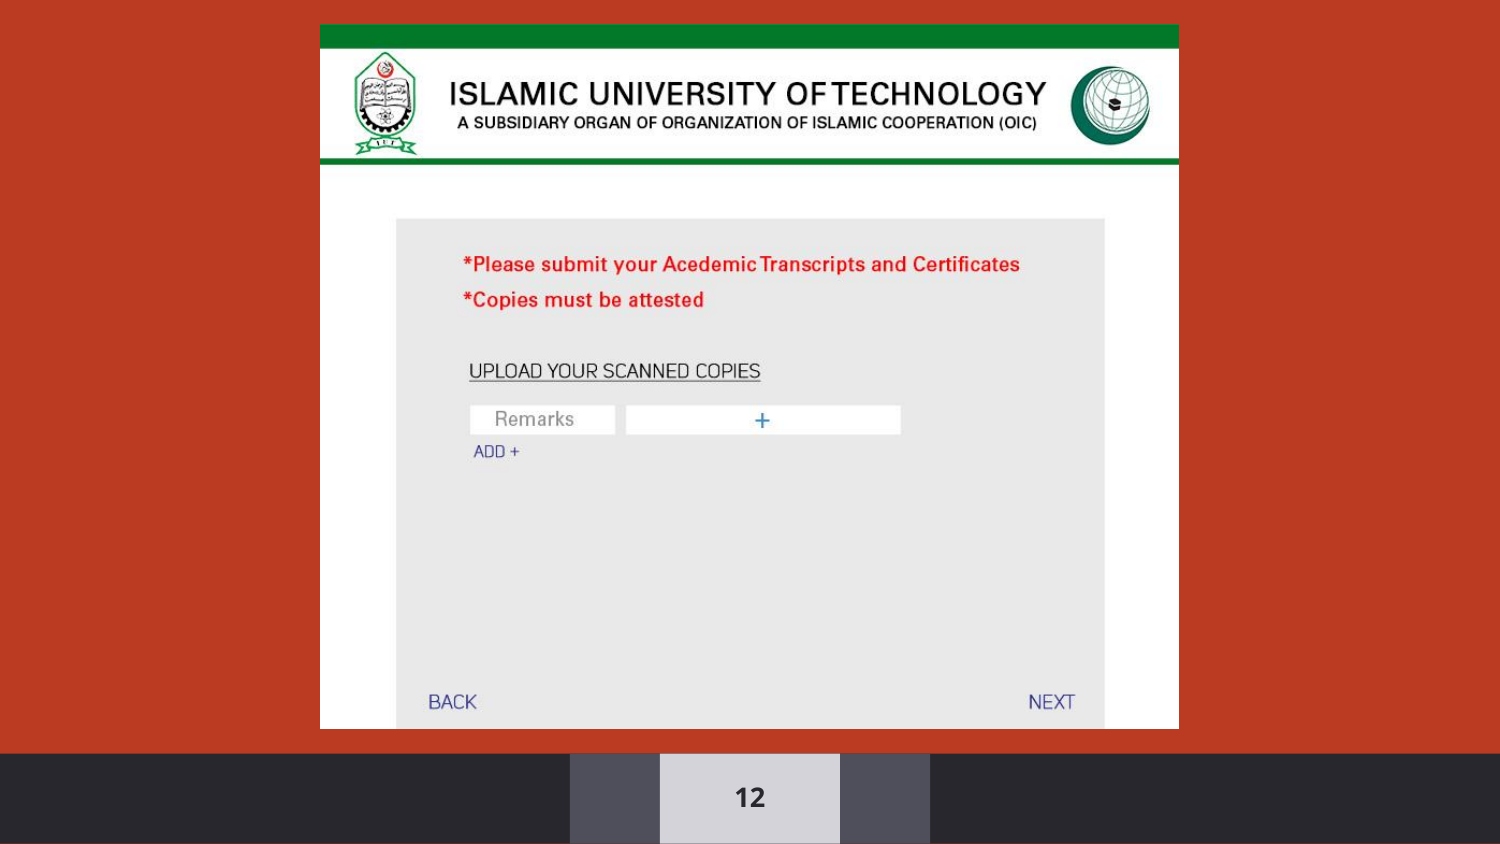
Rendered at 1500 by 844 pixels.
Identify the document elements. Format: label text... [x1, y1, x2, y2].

slide_number ‹#› [660, 753, 840, 844]
picture [320, 24, 1180, 729]
